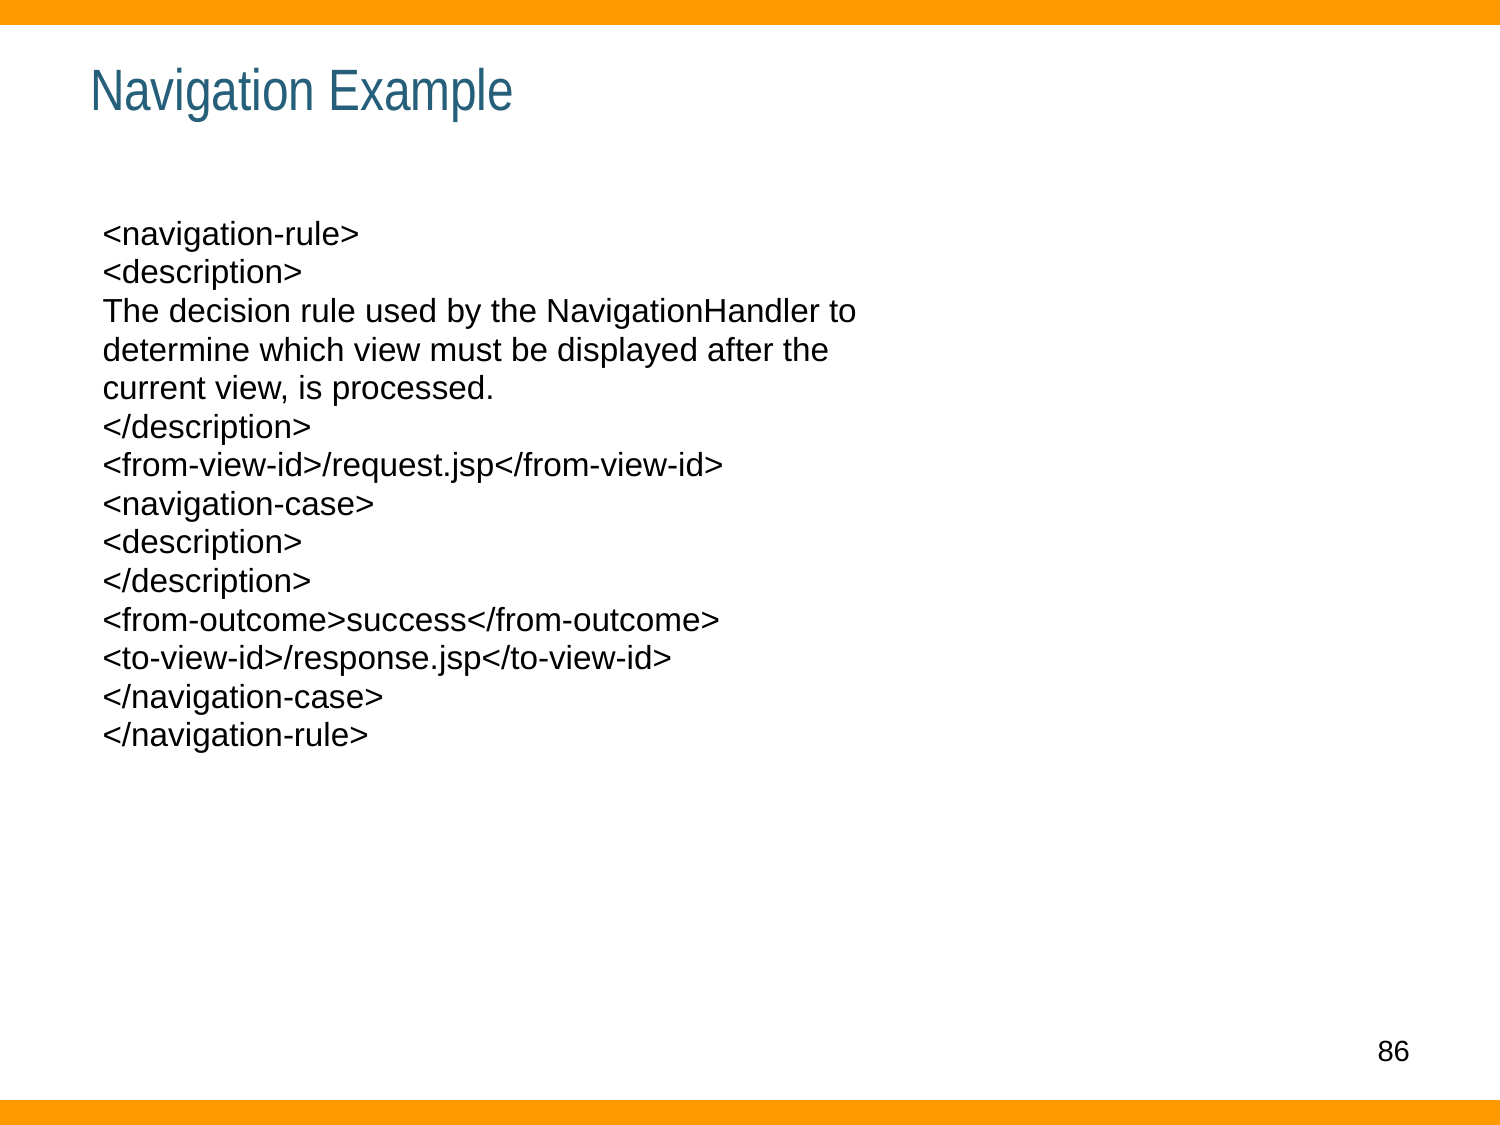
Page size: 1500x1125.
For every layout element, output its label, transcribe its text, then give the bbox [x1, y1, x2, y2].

title Navigation Example [74, 37, 1426, 138]
slide_number 86 [1074, 1024, 1426, 1103]
list <navigation-rule> <description> The decision rule used by the NavigationHandler to determine which view must be displayed after the current view, is processed. </description> <from-view-id>/request.jsp</from-view-id> <navigation-case> <description> </description> <from-outcome>success</from-outcome> <to-view-id>/response.jsp</to-view-id> </navigation-case> </navigation-rule> [87, 212, 1438, 951]
